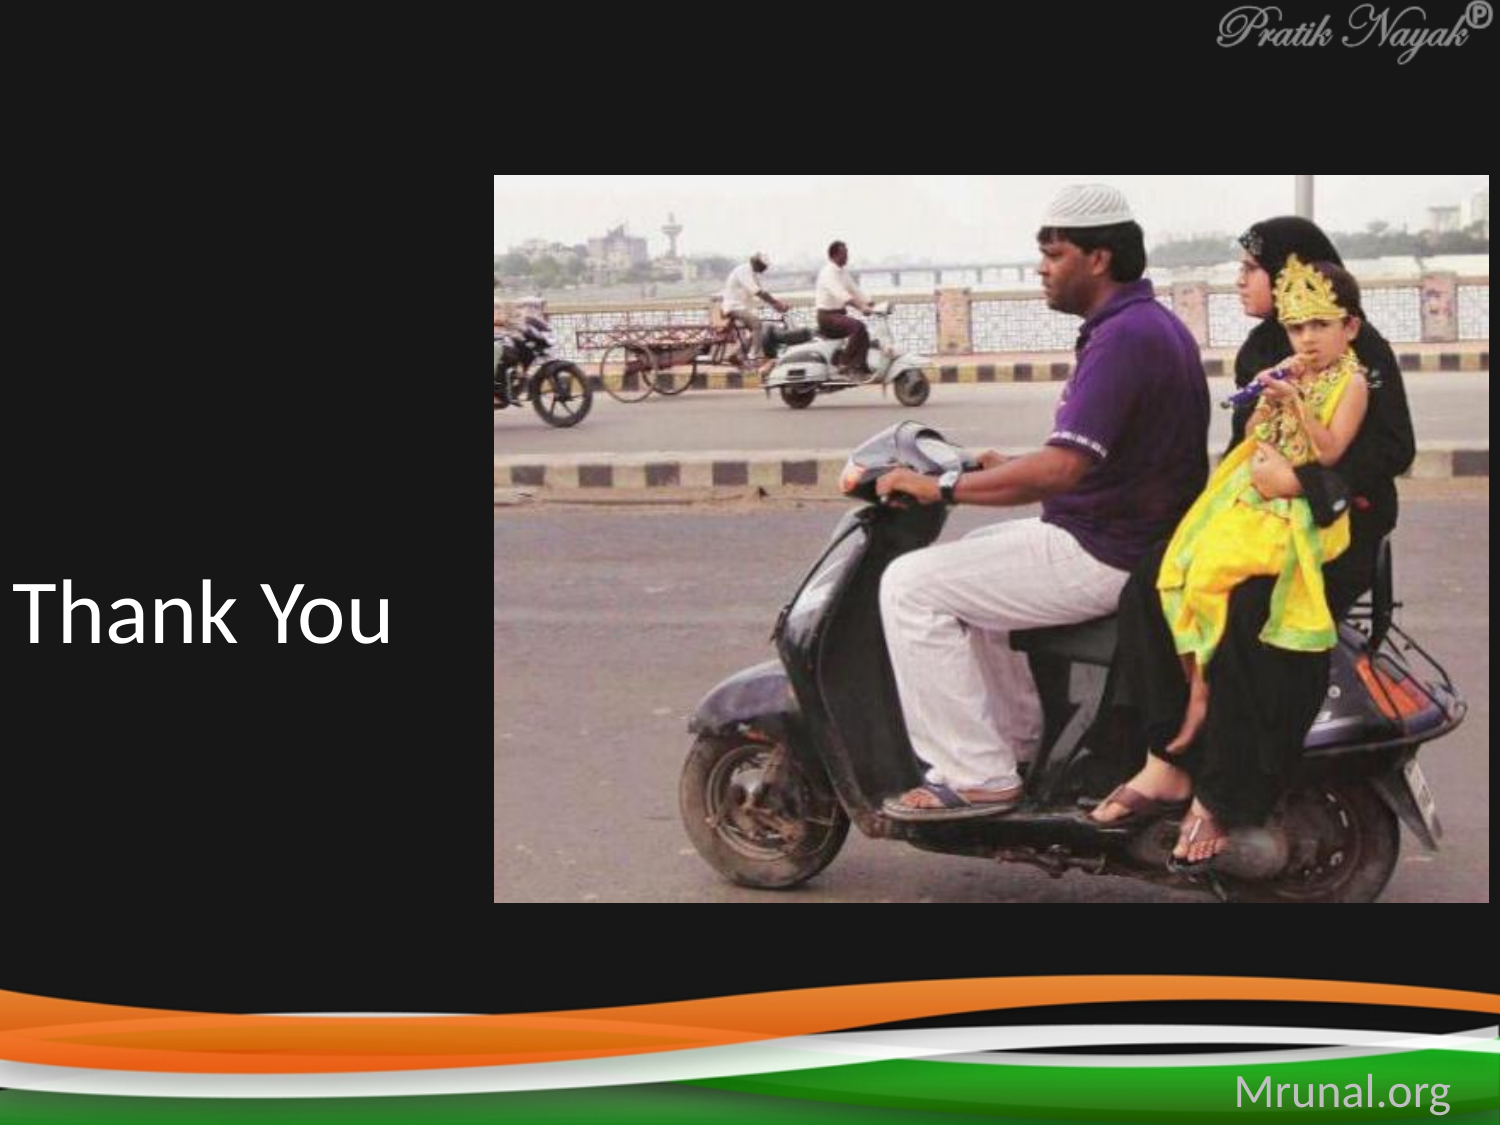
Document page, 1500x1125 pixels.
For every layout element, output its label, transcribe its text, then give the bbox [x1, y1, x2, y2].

picture [0, 0, 1500, 1125]
text_box Mrunal.org [1218, 1051, 1500, 1124]
title Thank You [0, 492, 488, 722]
